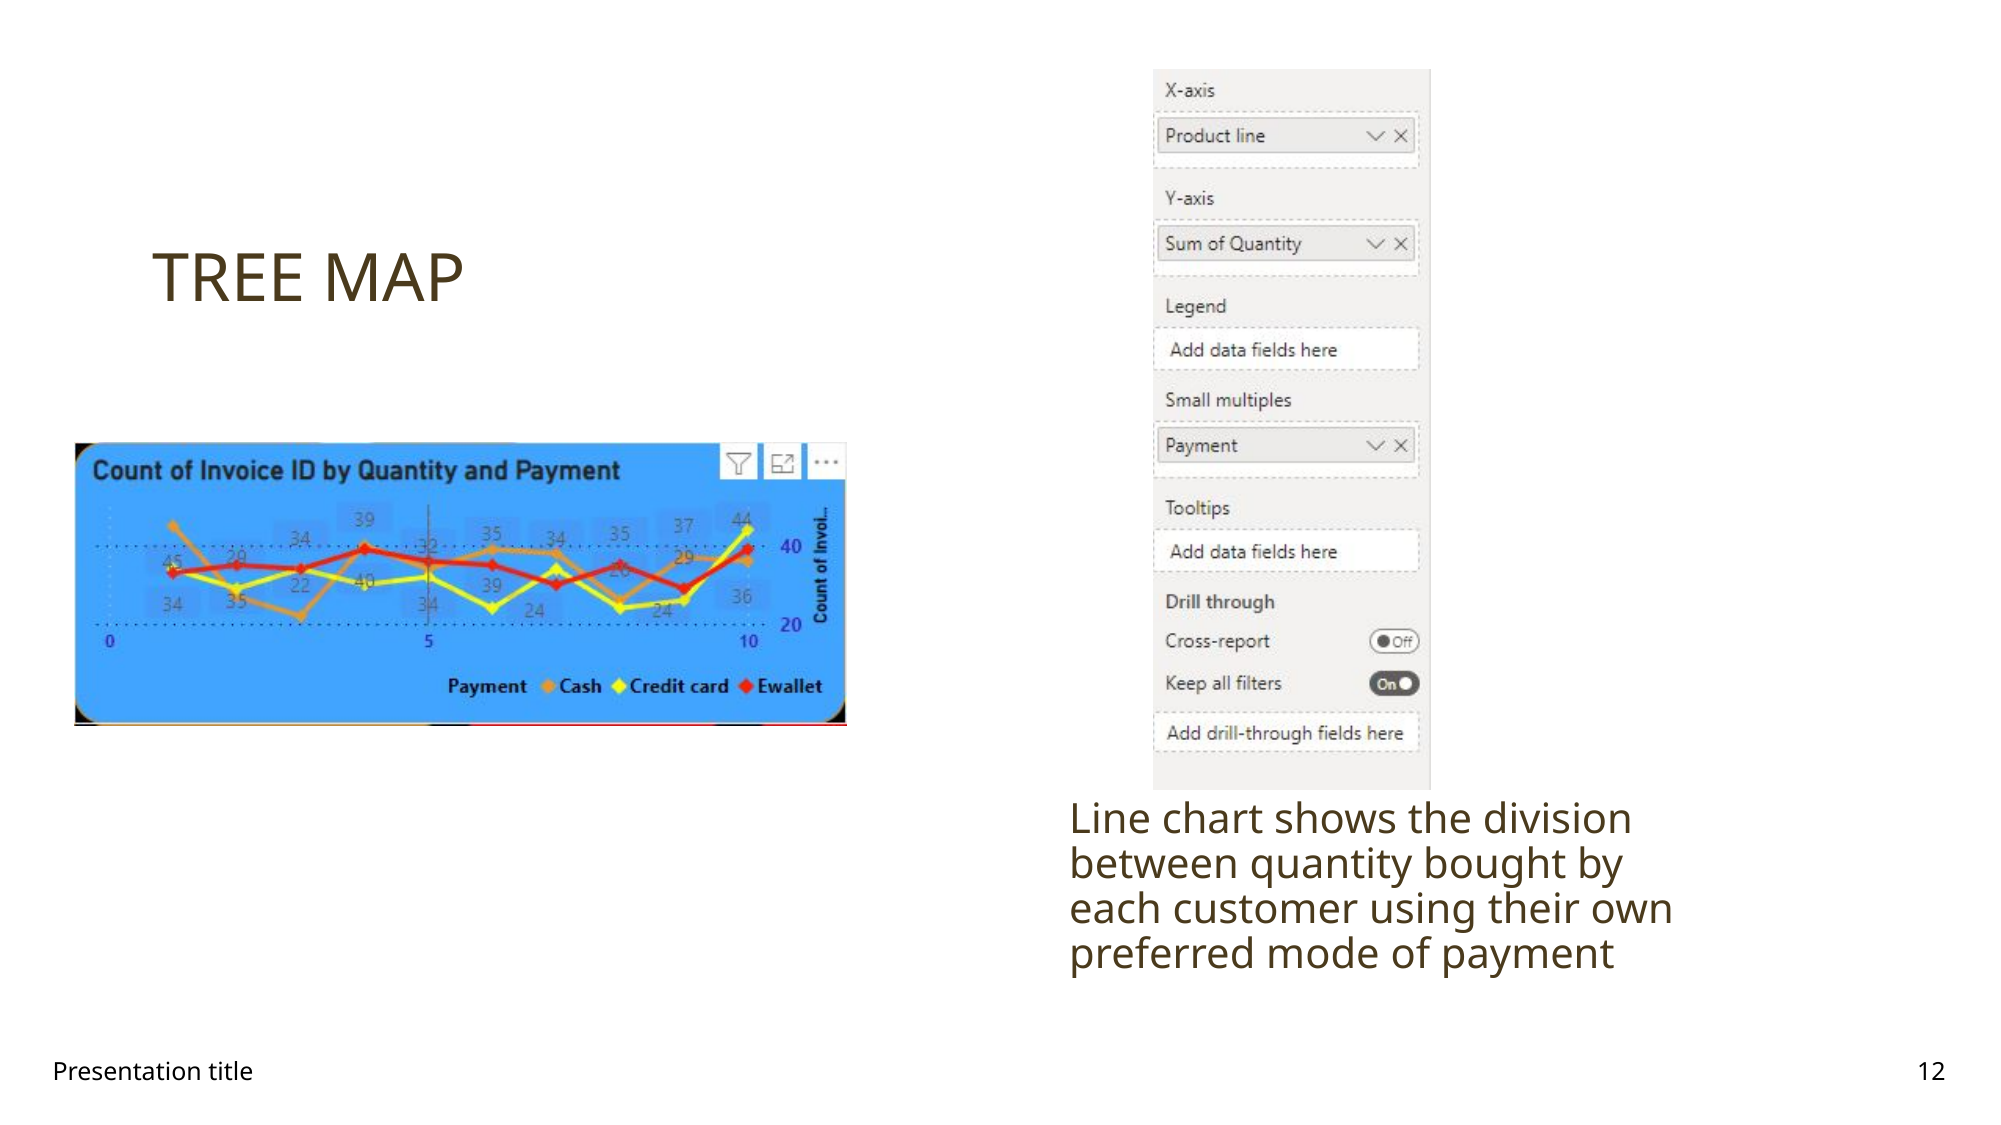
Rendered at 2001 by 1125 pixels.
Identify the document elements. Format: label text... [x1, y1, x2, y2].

picture [1153, 69, 1431, 790]
title TREE MAP [137, 60, 783, 324]
list Line chart shows the division between quantity bought by each customer using their own preferred mode of payment [1054, 789, 1700, 1125]
slide_number 12 [1510, 1042, 1961, 1103]
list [74, 442, 847, 726]
footer Presentation title [37, 1042, 713, 1103]
